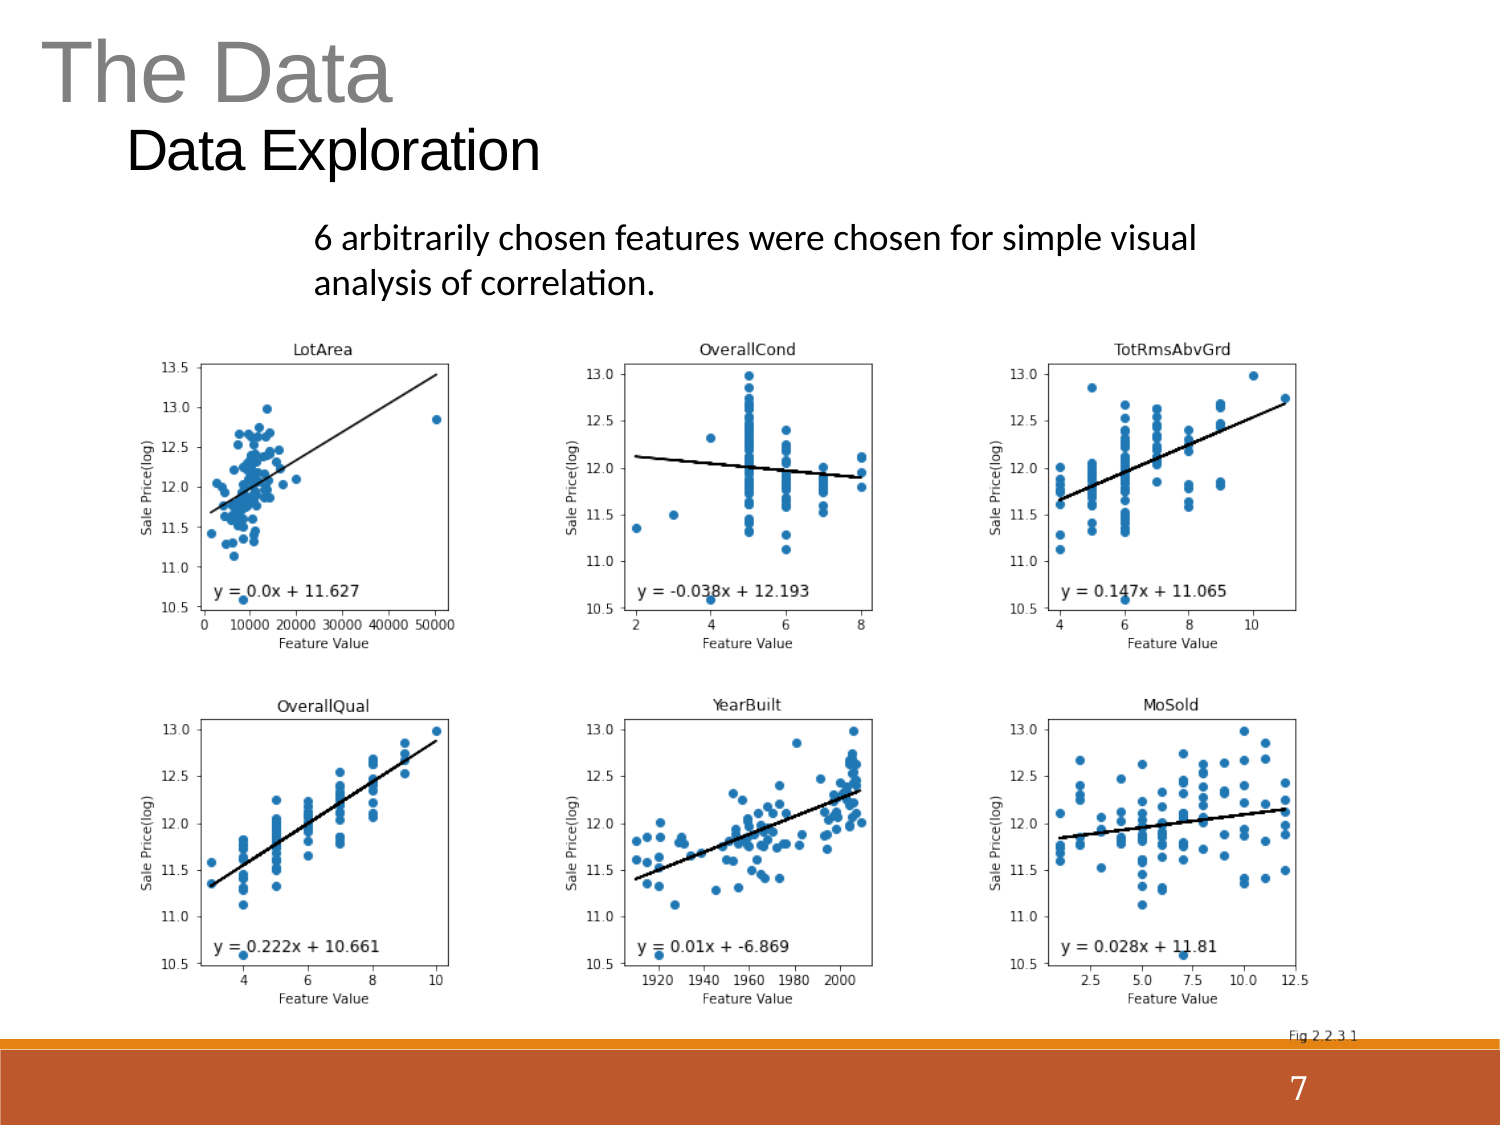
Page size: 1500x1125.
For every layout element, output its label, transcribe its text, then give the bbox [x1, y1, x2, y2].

picture [132, 333, 1368, 1053]
slide_number 7 [1218, 1059, 1380, 1125]
title The Data [33, 30, 1184, 118]
text_box Data Exploration [118, 118, 1353, 186]
text_box 6 arbitrarily chosen features were chosen for simple visual analysis of correlation. [298, 206, 1266, 311]
